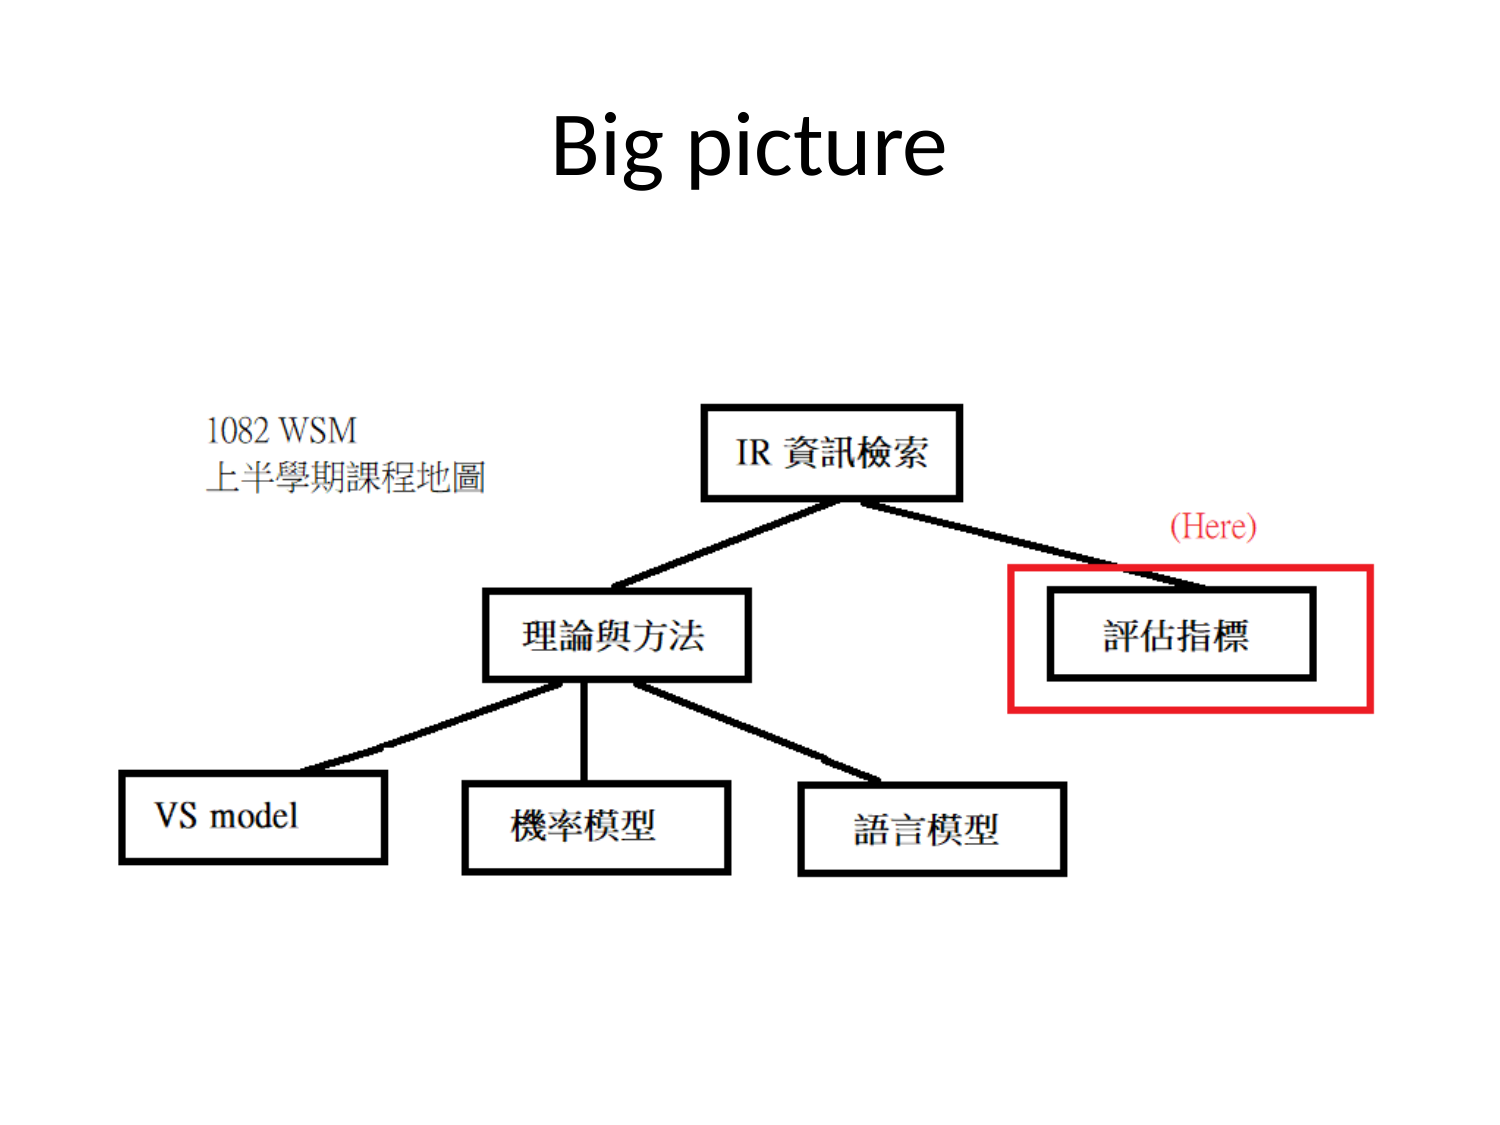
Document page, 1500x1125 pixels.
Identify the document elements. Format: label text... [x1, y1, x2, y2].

title Big picture [75, 45, 1425, 233]
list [76, 385, 1427, 889]
